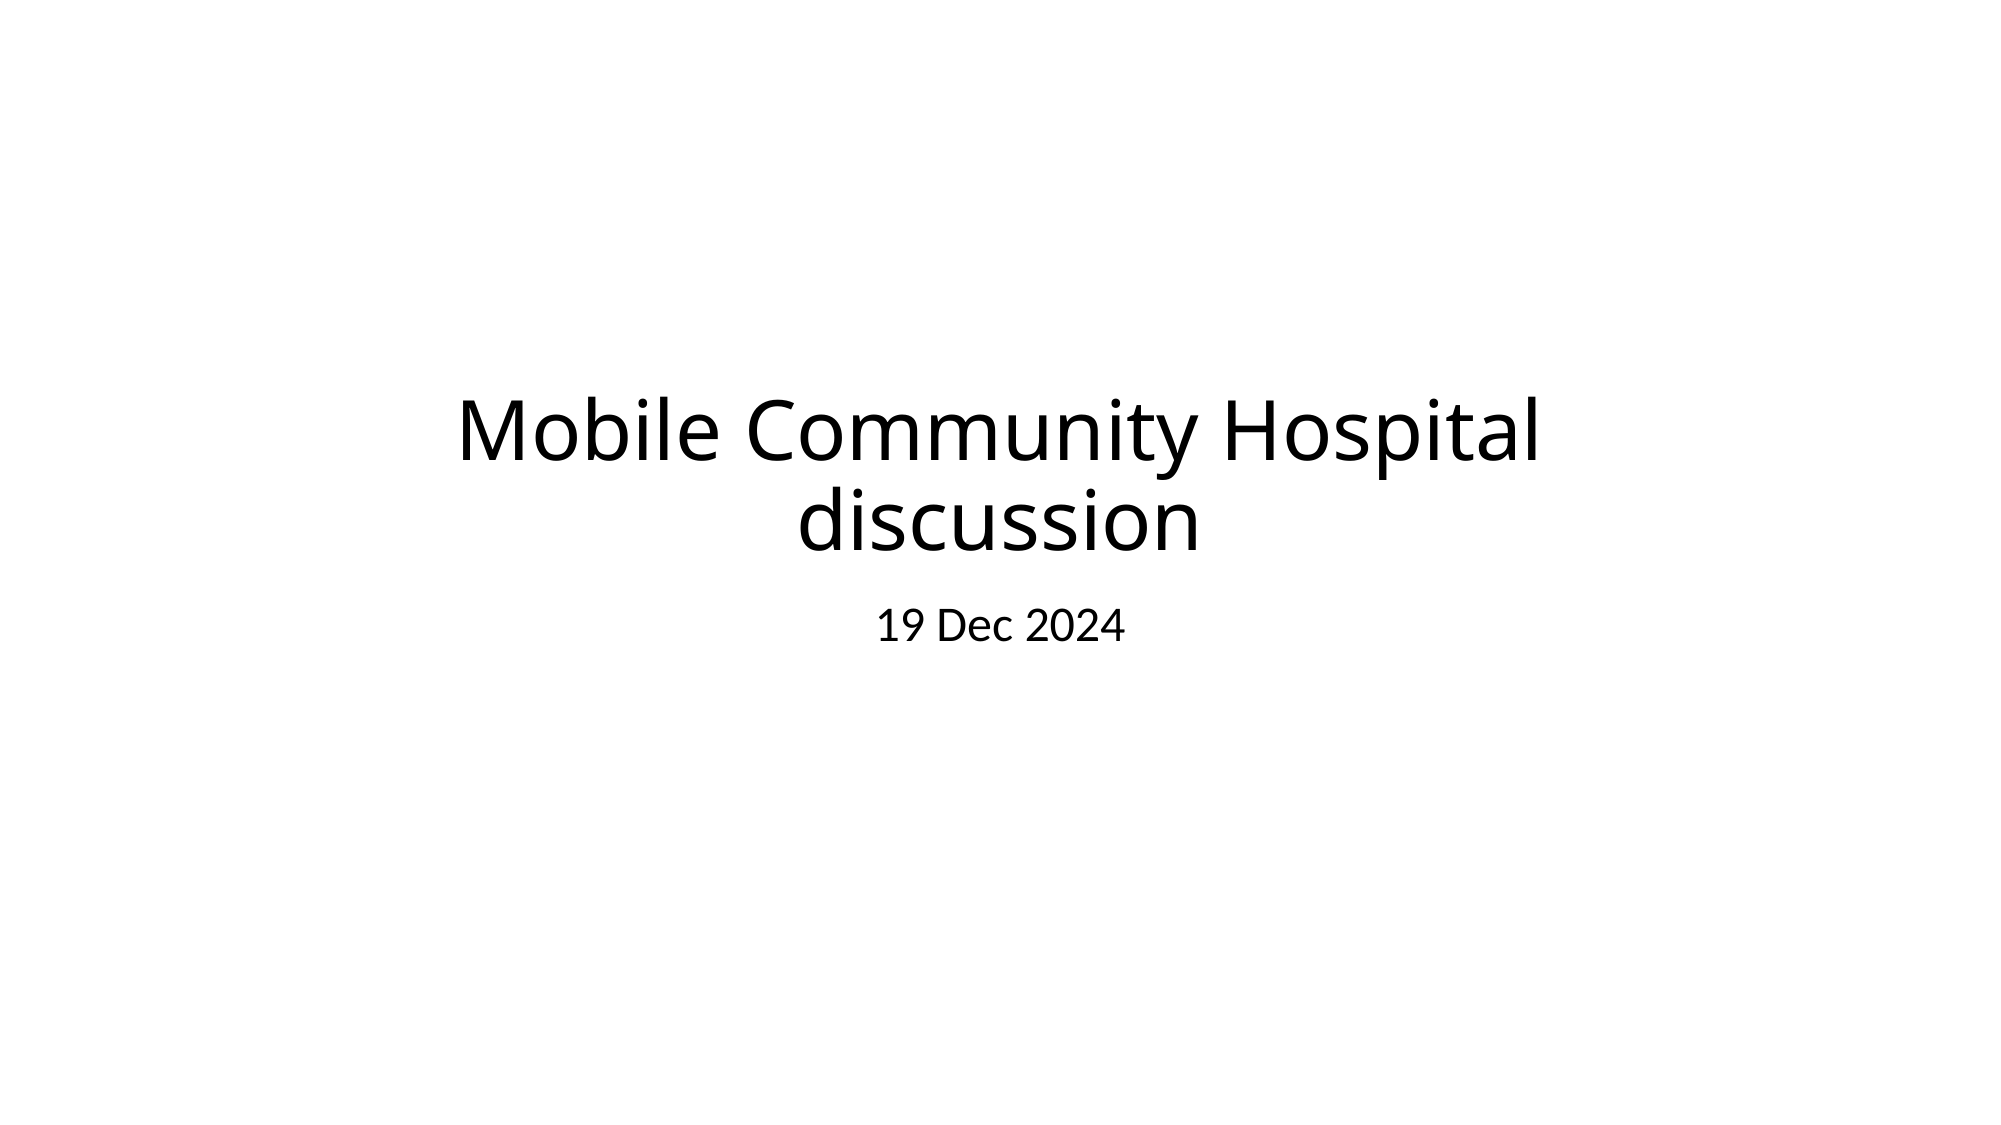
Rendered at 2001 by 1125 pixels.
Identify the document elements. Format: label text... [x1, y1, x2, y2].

title Mobile Community Hospital discussion [249, 184, 1750, 576]
subtitle 19 Dec 2024 [249, 590, 1750, 863]
